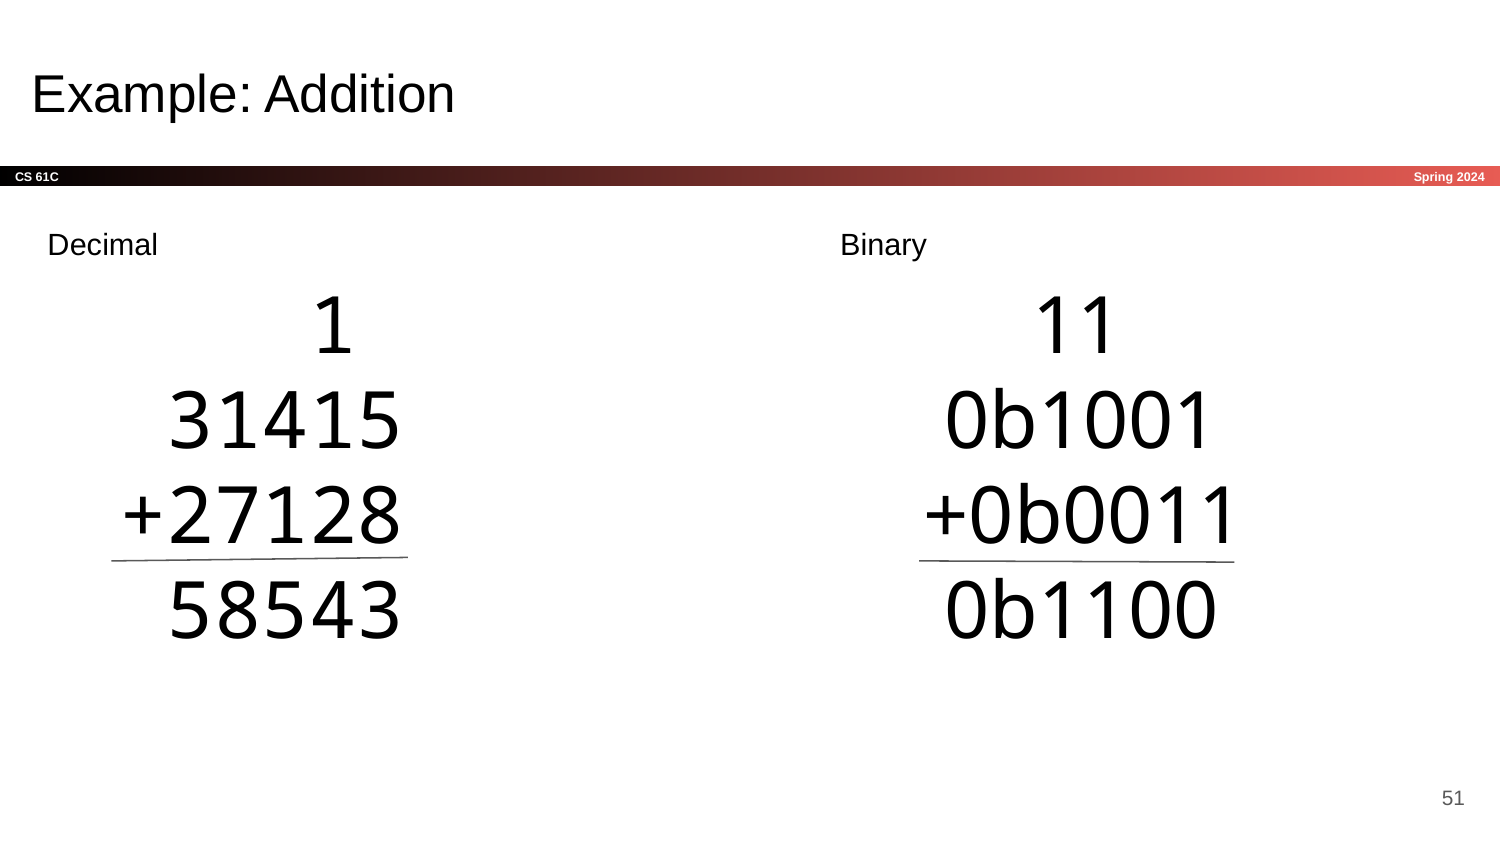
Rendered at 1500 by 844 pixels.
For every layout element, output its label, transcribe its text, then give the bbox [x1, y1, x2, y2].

list Decimal [32, 204, 284, 277]
text_box 11 0b1001 +0b0011 0b1100 [908, 259, 1360, 670]
title Example: Addition [16, 44, 1415, 139]
list Binary [825, 204, 1077, 277]
text_box 1 31415 +27128 58543 [104, 259, 486, 670]
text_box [111, 557, 409, 562]
slide_number ‹#› [1389, 764, 1480, 830]
